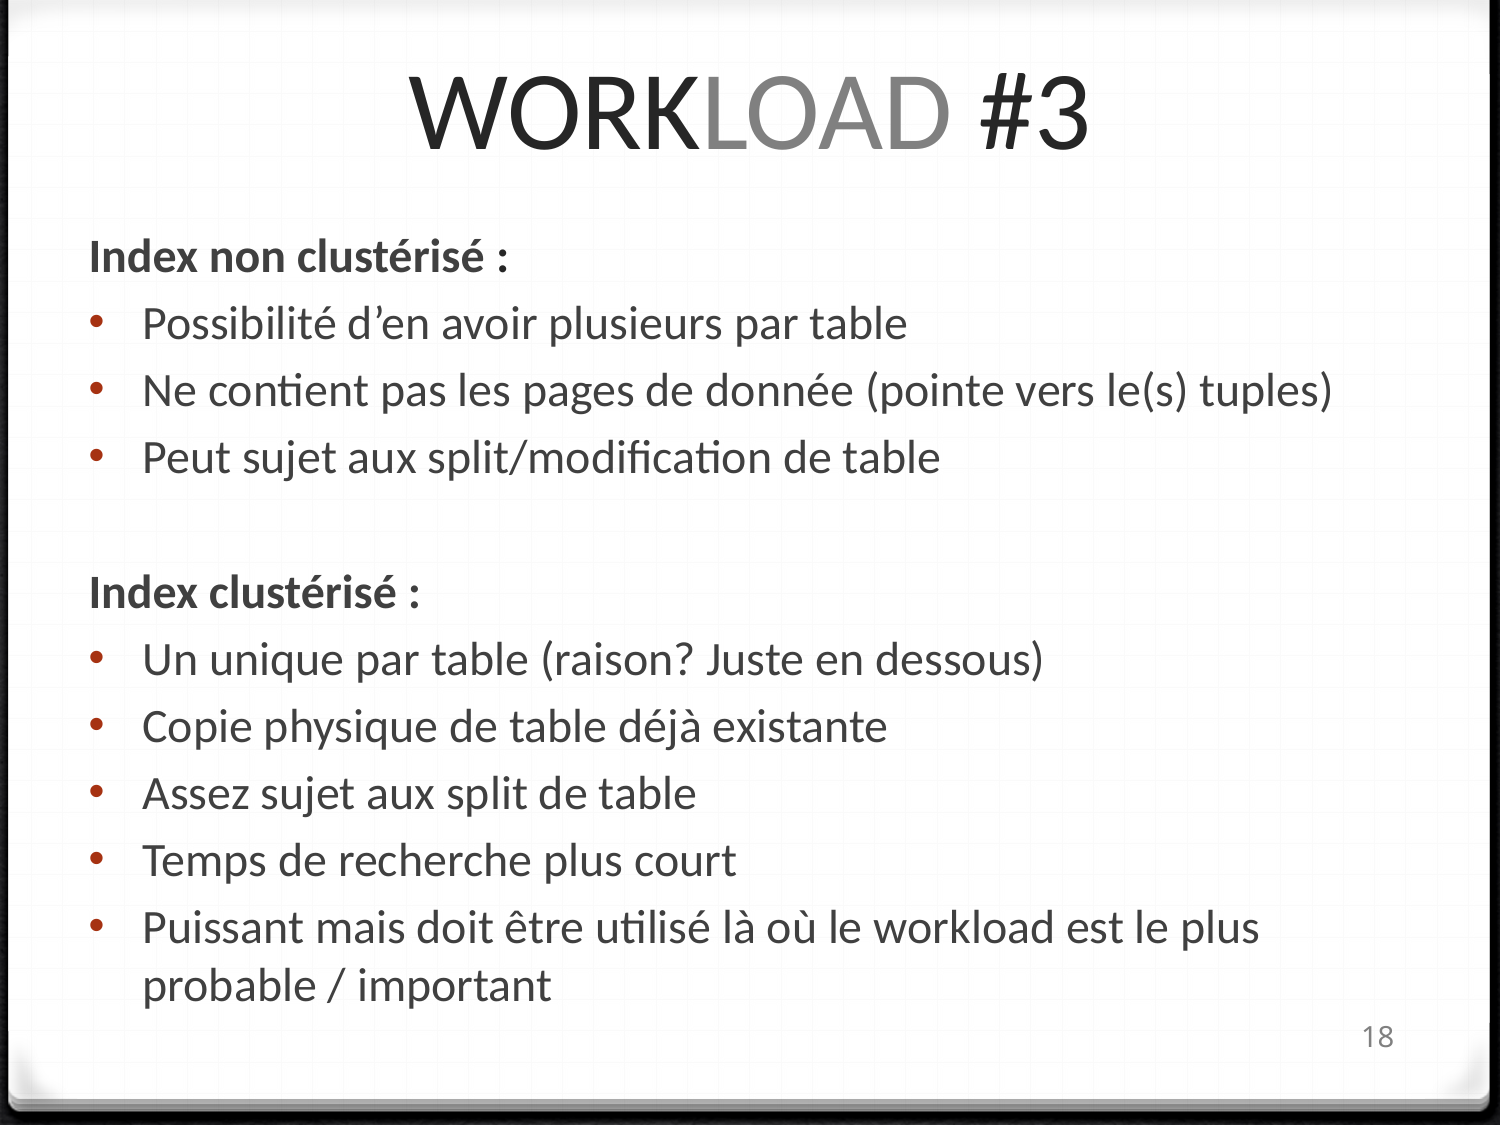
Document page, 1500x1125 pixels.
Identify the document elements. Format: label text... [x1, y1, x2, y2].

slide_number 17 [1059, 1008, 1410, 1069]
list Index non clustérisé : Possibilité d’en avoir plusieurs par table Ne contient pas les pages de donnée (pointe vers le(s) tuples) Peut sujet aux split/modification de table Index clustérisé : Un unique par table (raison? Juste en dessous) Copie physique de table déjà existante Assez sujet aux split de table Temps de recherche plus court Puissant mais doit être utilisé là où le workload est le plus probable / important [66, 217, 1441, 1091]
picture [0, 0, 1500, 1125]
title WORKLOAD #3 [90, 26, 1410, 184]
